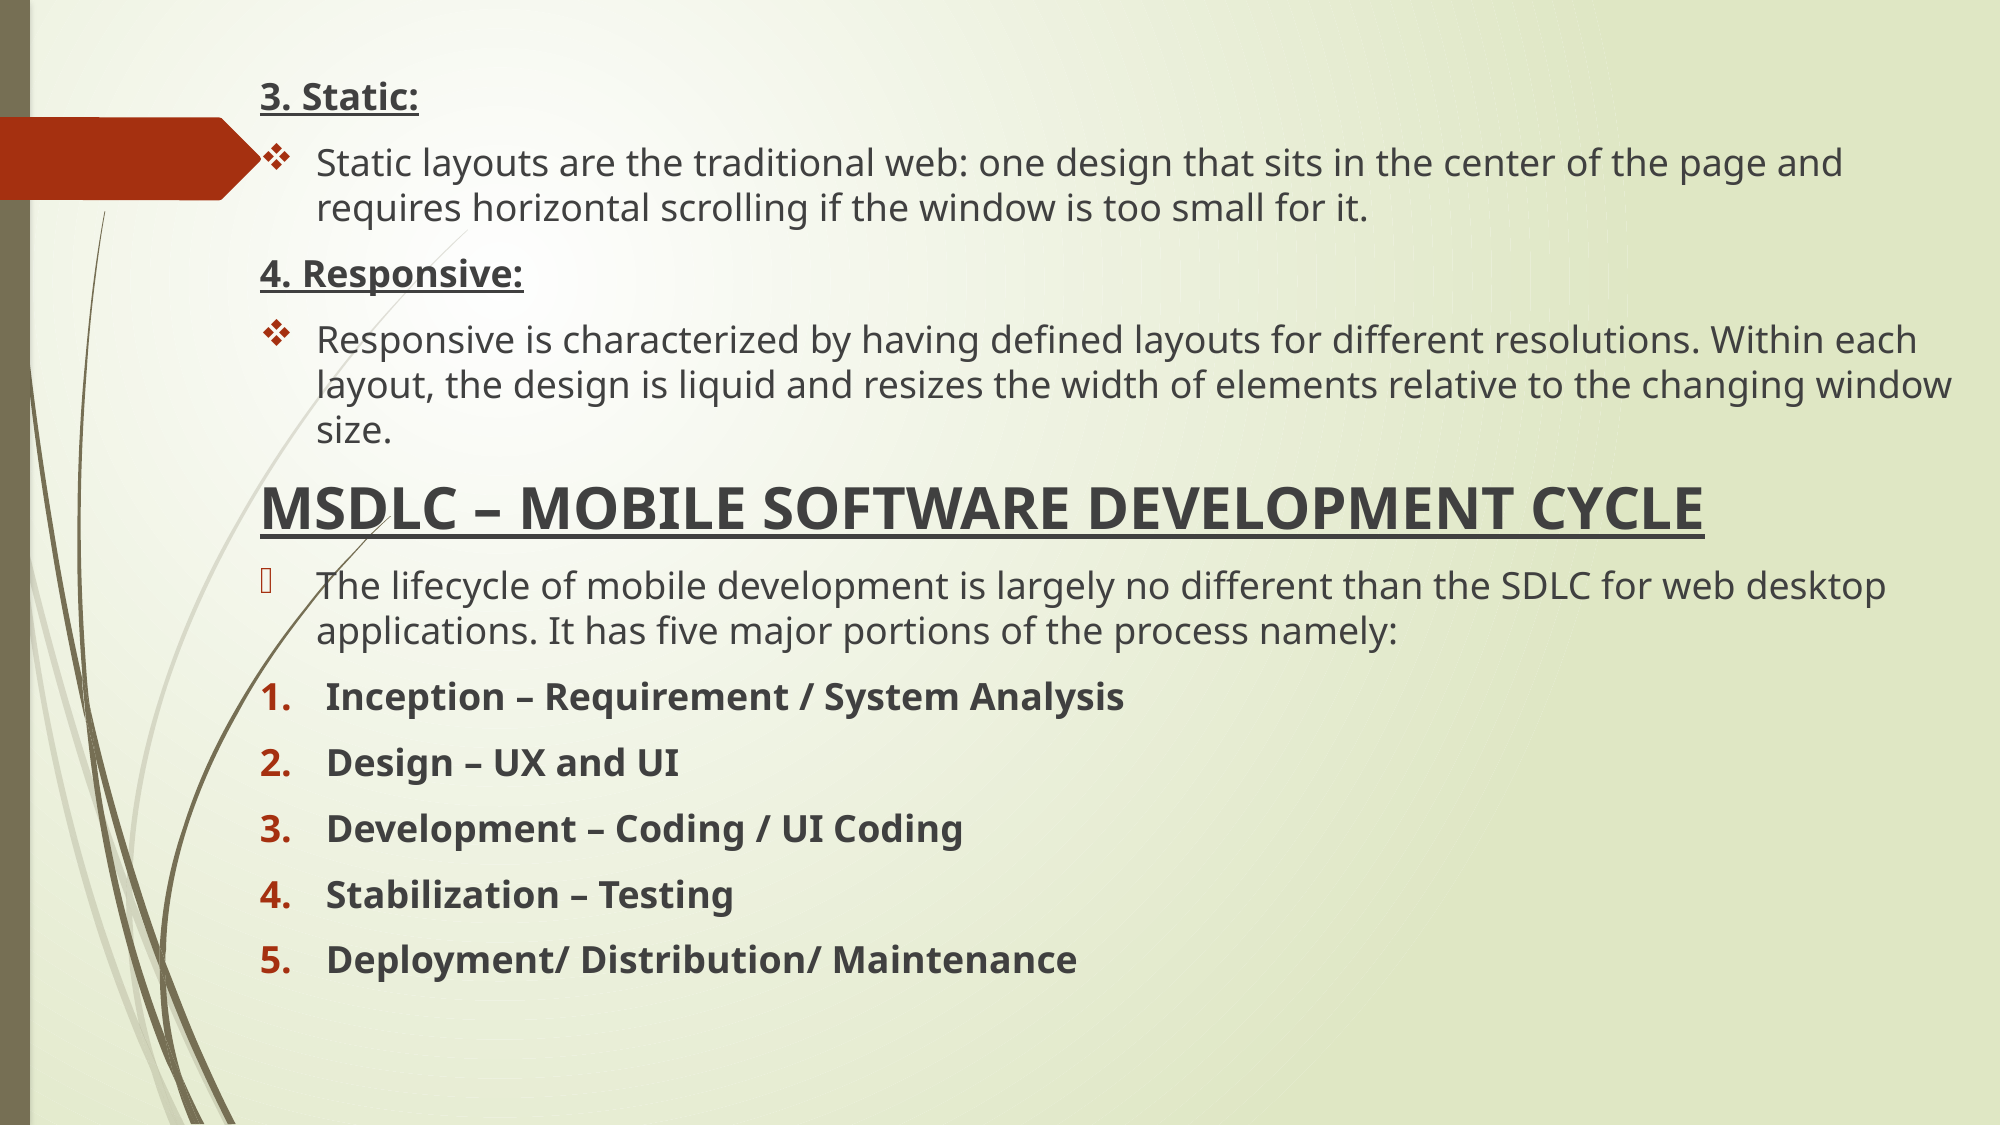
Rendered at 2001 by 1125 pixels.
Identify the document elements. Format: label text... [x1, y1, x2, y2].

list 3. Static: Static layouts are the traditional web: one design that sits in the center of the page and requires horizontal scrolling if the window is too small for it. 4. Responsive: Responsive is characterized by having defined layouts for different resolutions. Within each layout, the design is liquid and resizes the width of elements relative to the changing window size. MSDLC – MOBILE SOFTWARE DEVELOPMENT CYCLE The lifecycle of mobile development is largely no different than the SDLC for web desktop applications. It has five major portions of the process namely: Inception – Requirement / System Analysis Design – UX and UI Development – Coding / UI Coding Stabilization – Testing Deployment/ Distribution/ Maintenance [244, 65, 1975, 1125]
